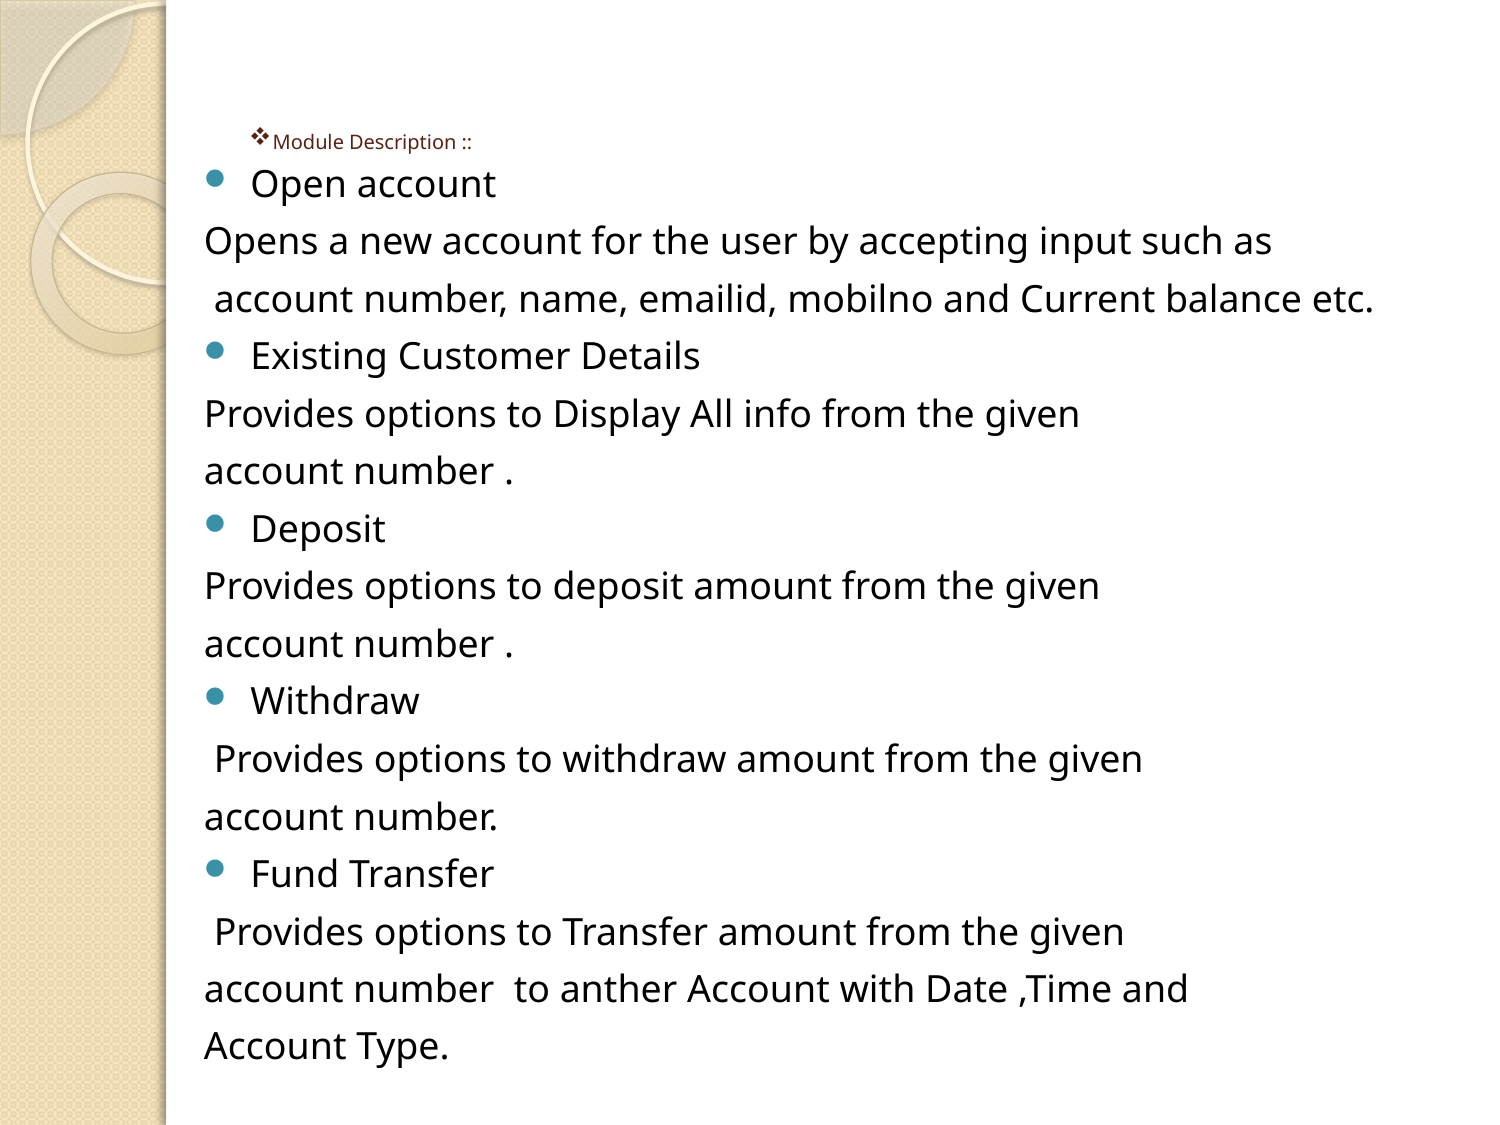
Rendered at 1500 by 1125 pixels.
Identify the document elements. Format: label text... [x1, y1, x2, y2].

list Open account Opens a new account for the user by accepting input such as account number, name, emailid, mobilno and Current balance etc. Existing Customer Details Provides options to Display All info from the given account number . Deposit Provides options to deposit amount from the given account number . Withdraw Provides options to withdraw amount from the given account number. Fund Transfer Provides options to Transfer amount from the given account number to anther Account with Date ,Time and Account Type. [175, 152, 1442, 1079]
title Module Description :: [234, 117, 1466, 223]
